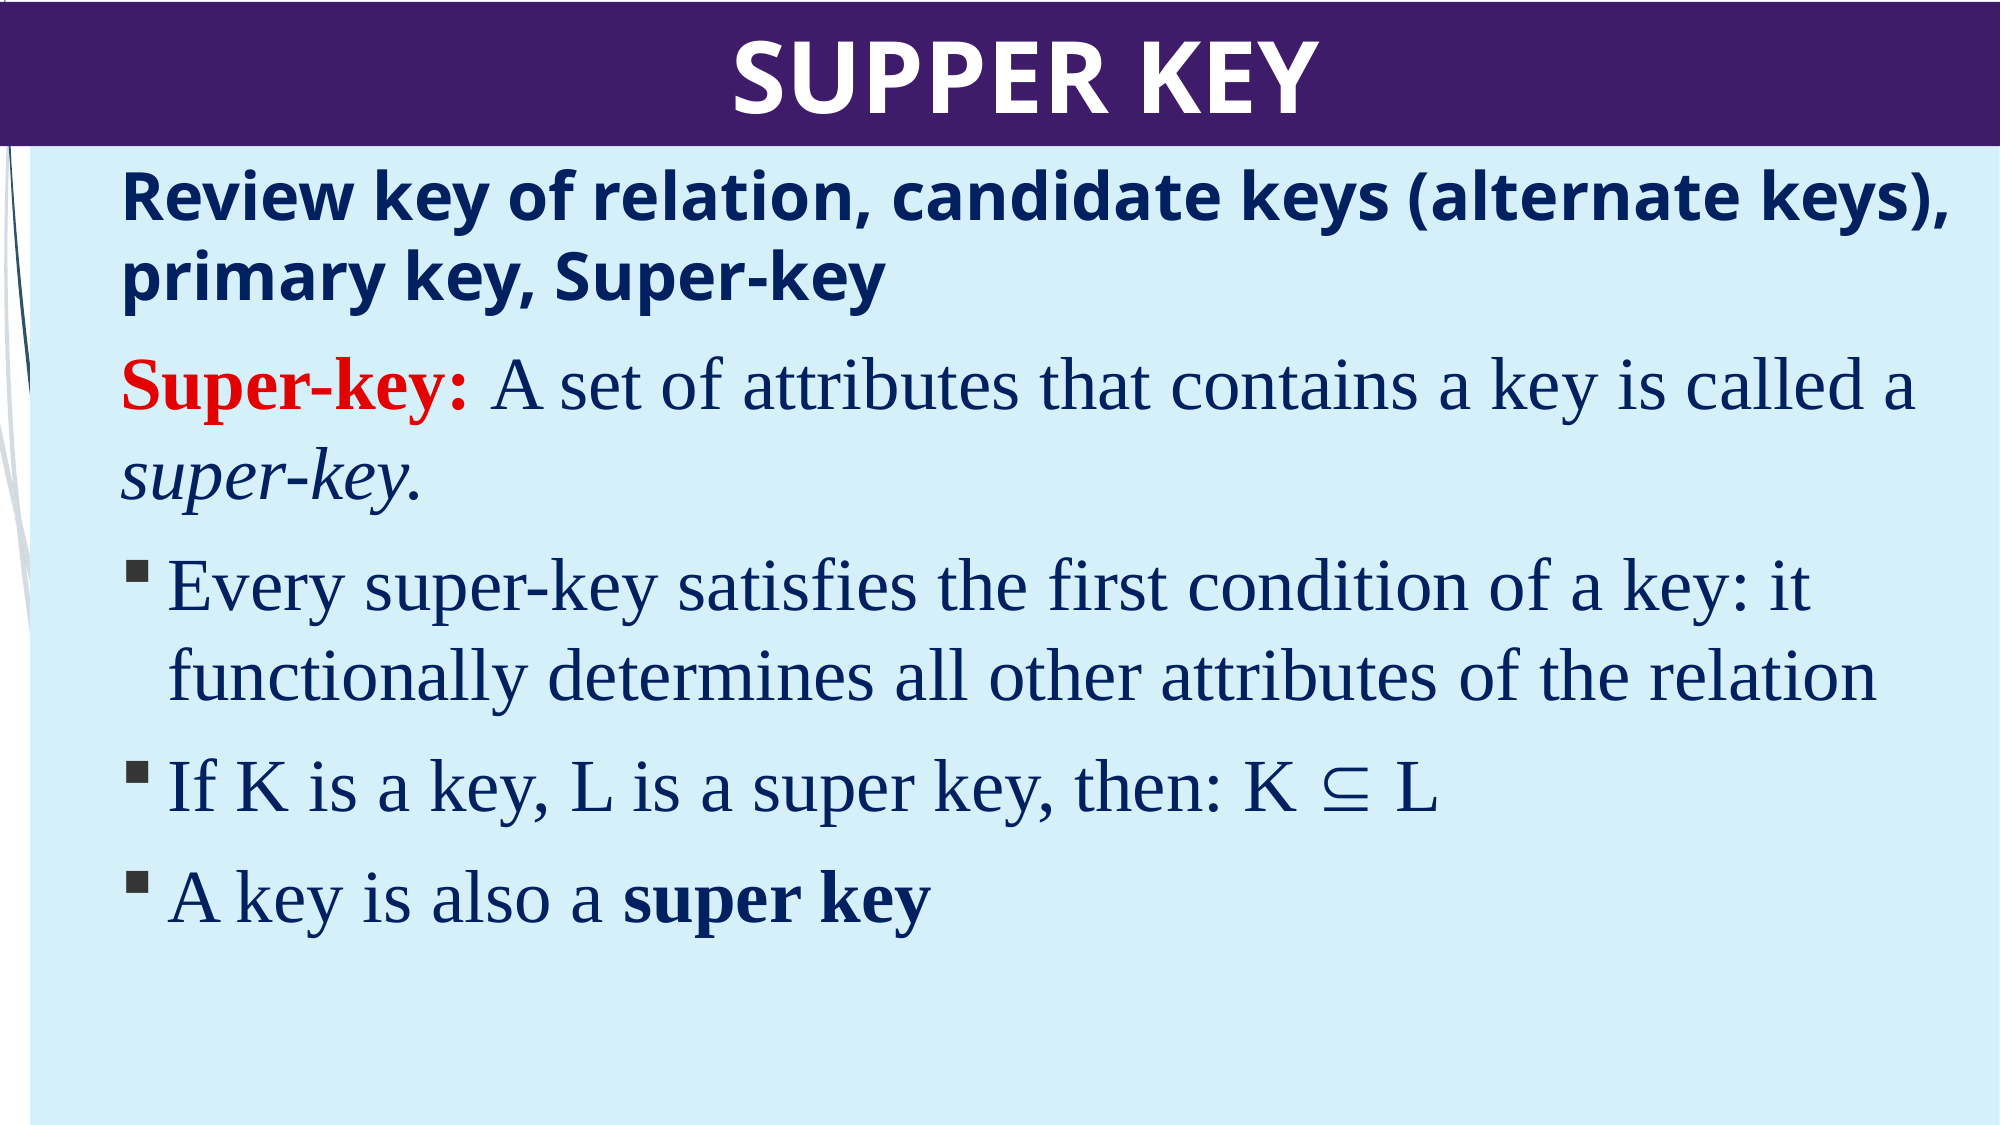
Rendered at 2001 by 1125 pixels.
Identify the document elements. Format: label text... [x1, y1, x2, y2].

title SUPPER KEY [0, 1, 2000, 147]
list Review key of relation, candidate keys (alternate keys), primary key, Super-key Super-key: A set of attributes that contains a key is called a super-key. Every super-key satisfies the first condition of a key: it functionally determines all other attributes of the relation If K is a key, L is a super key, then: K  L A key is also a super key [30, 147, 2000, 1125]
